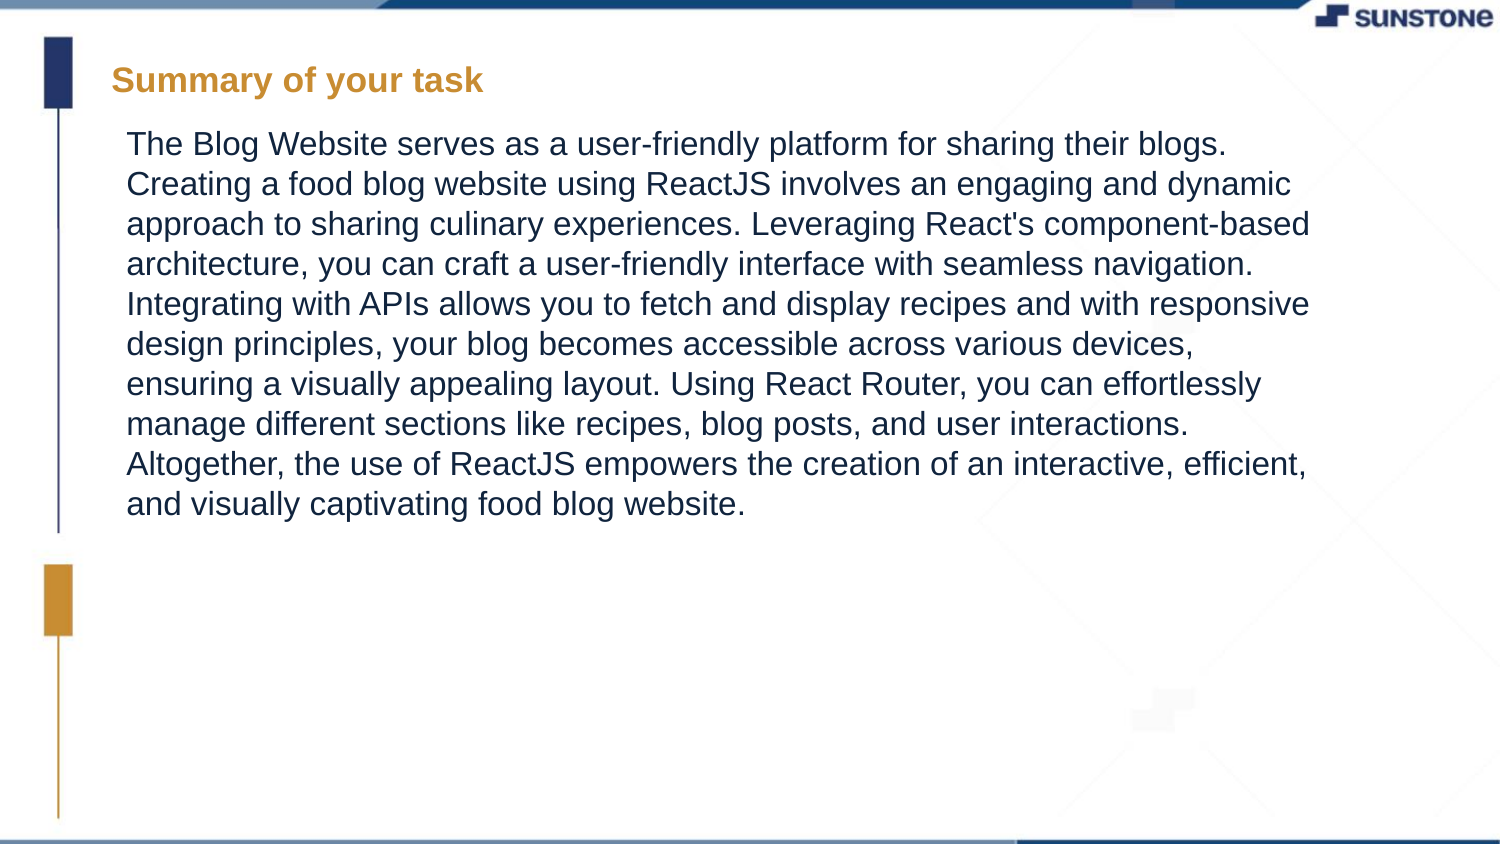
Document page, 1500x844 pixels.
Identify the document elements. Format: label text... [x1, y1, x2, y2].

text_box [0, 0, 1500, 844]
text_box Summary of your task [111, 43, 519, 100]
text_box The Blog Website serves as a user-friendly platform for sharing their blogs. Creating a food blog website using ReactJS involves an engaging and dynamic approach to sharing culinary experiences. Leveraging React's component-based architecture, you can craft a user-friendly interface with seamless navigation. Integrating with APIs allows you to fetch and display recipes and with responsive design principles, your blog becomes accessible across various devices, ensuring a visually appealing layout. Using React Router, you can effortlessly manage different sections like recipes, blog posts, and user interactions. Altogether, the use of ReactJS empowers the creation of an interactive, efficient, and visually captivating food blog website. [111, 114, 1335, 569]
